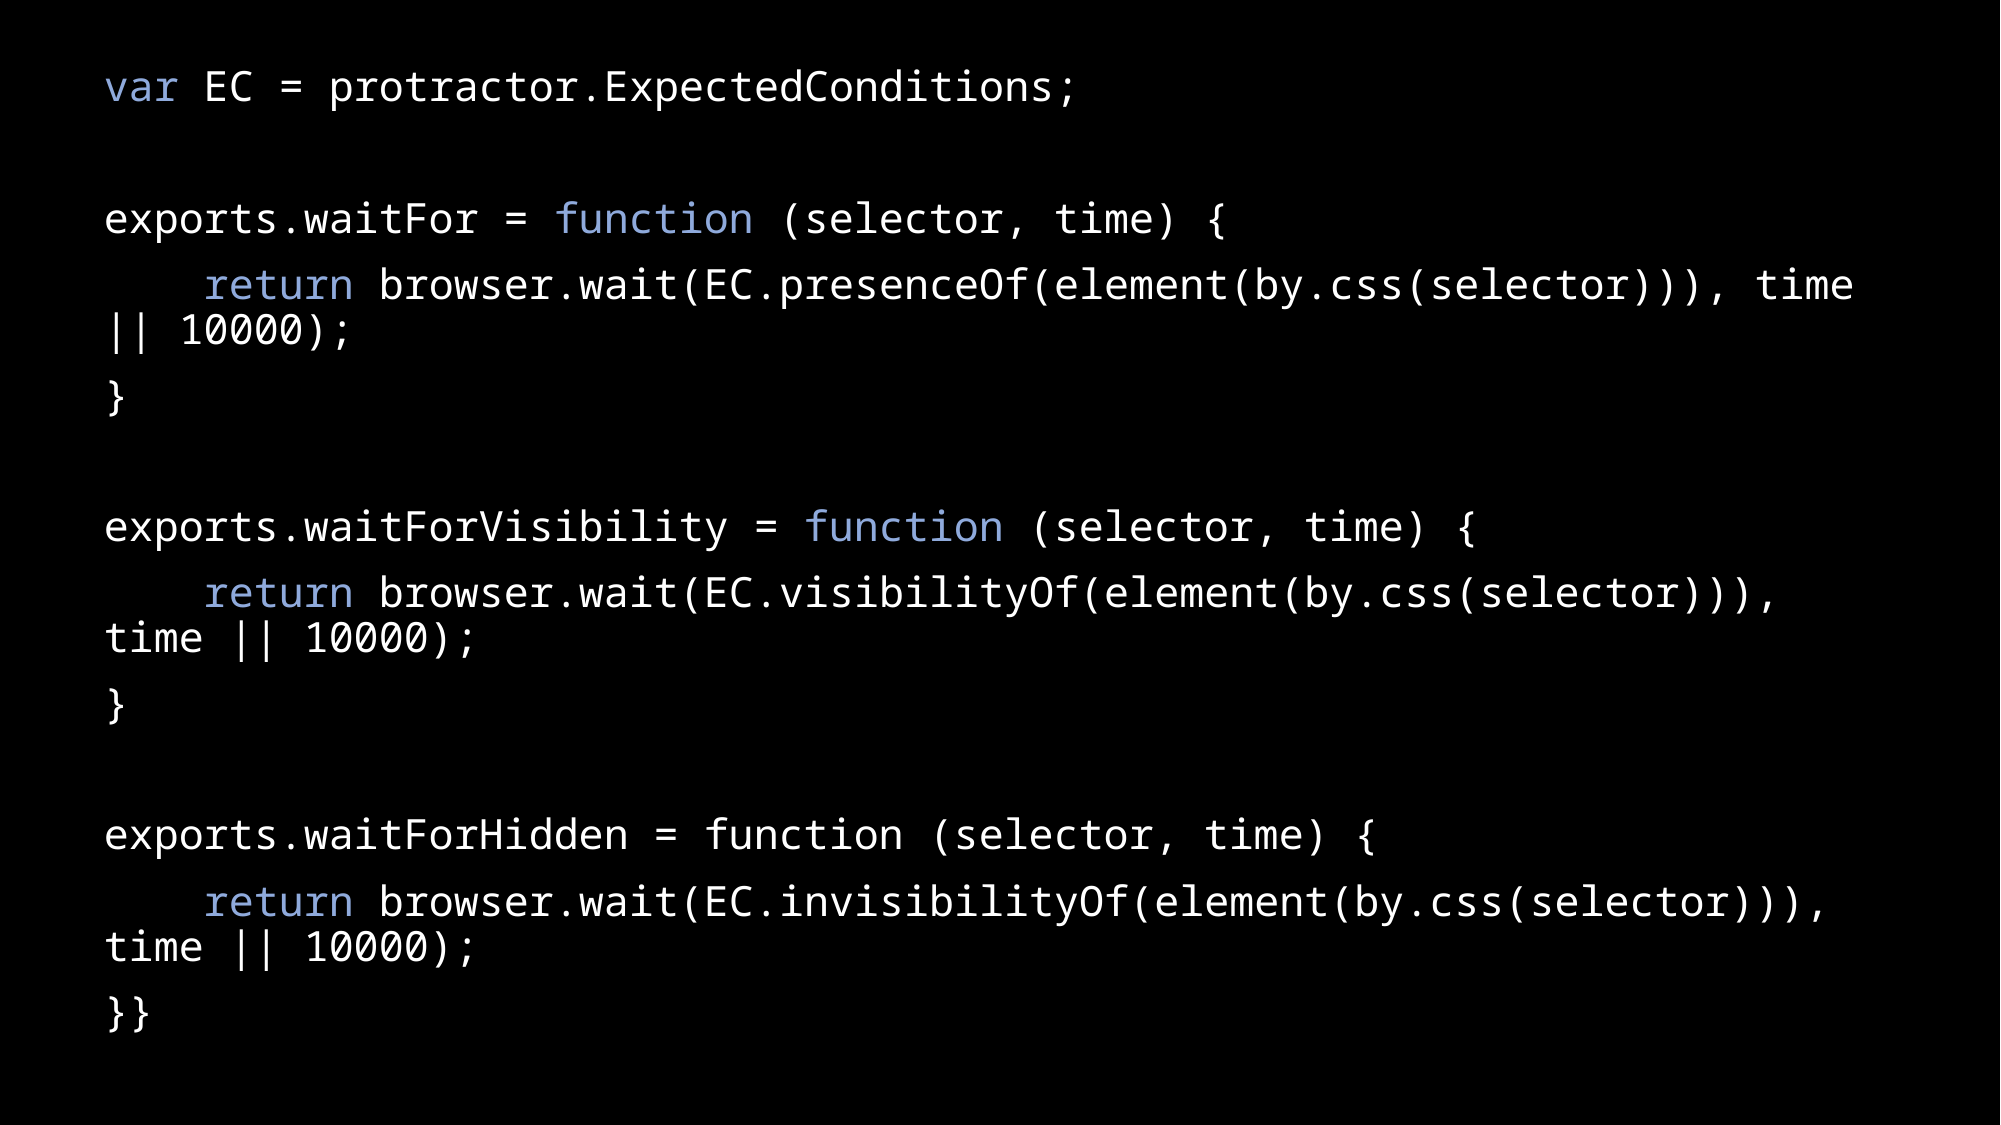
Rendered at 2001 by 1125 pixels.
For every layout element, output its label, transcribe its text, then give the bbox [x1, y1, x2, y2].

list var EC = protractor.ExpectedConditions; exports.waitFor = function (selector, time) { return browser.wait(EC.presenceOf(element(by.css(selector))), time || 10000); } exports.waitForVisibility = function (selector, time) { return browser.wait(EC.visibilityOf(element(by.css(selector))), time || 10000); } exports.waitForHidden = function (selector, time) { return browser.wait(EC.invisibilityOf(element(by.css(selector))), time || 10000); }} [88, 58, 1904, 1096]
